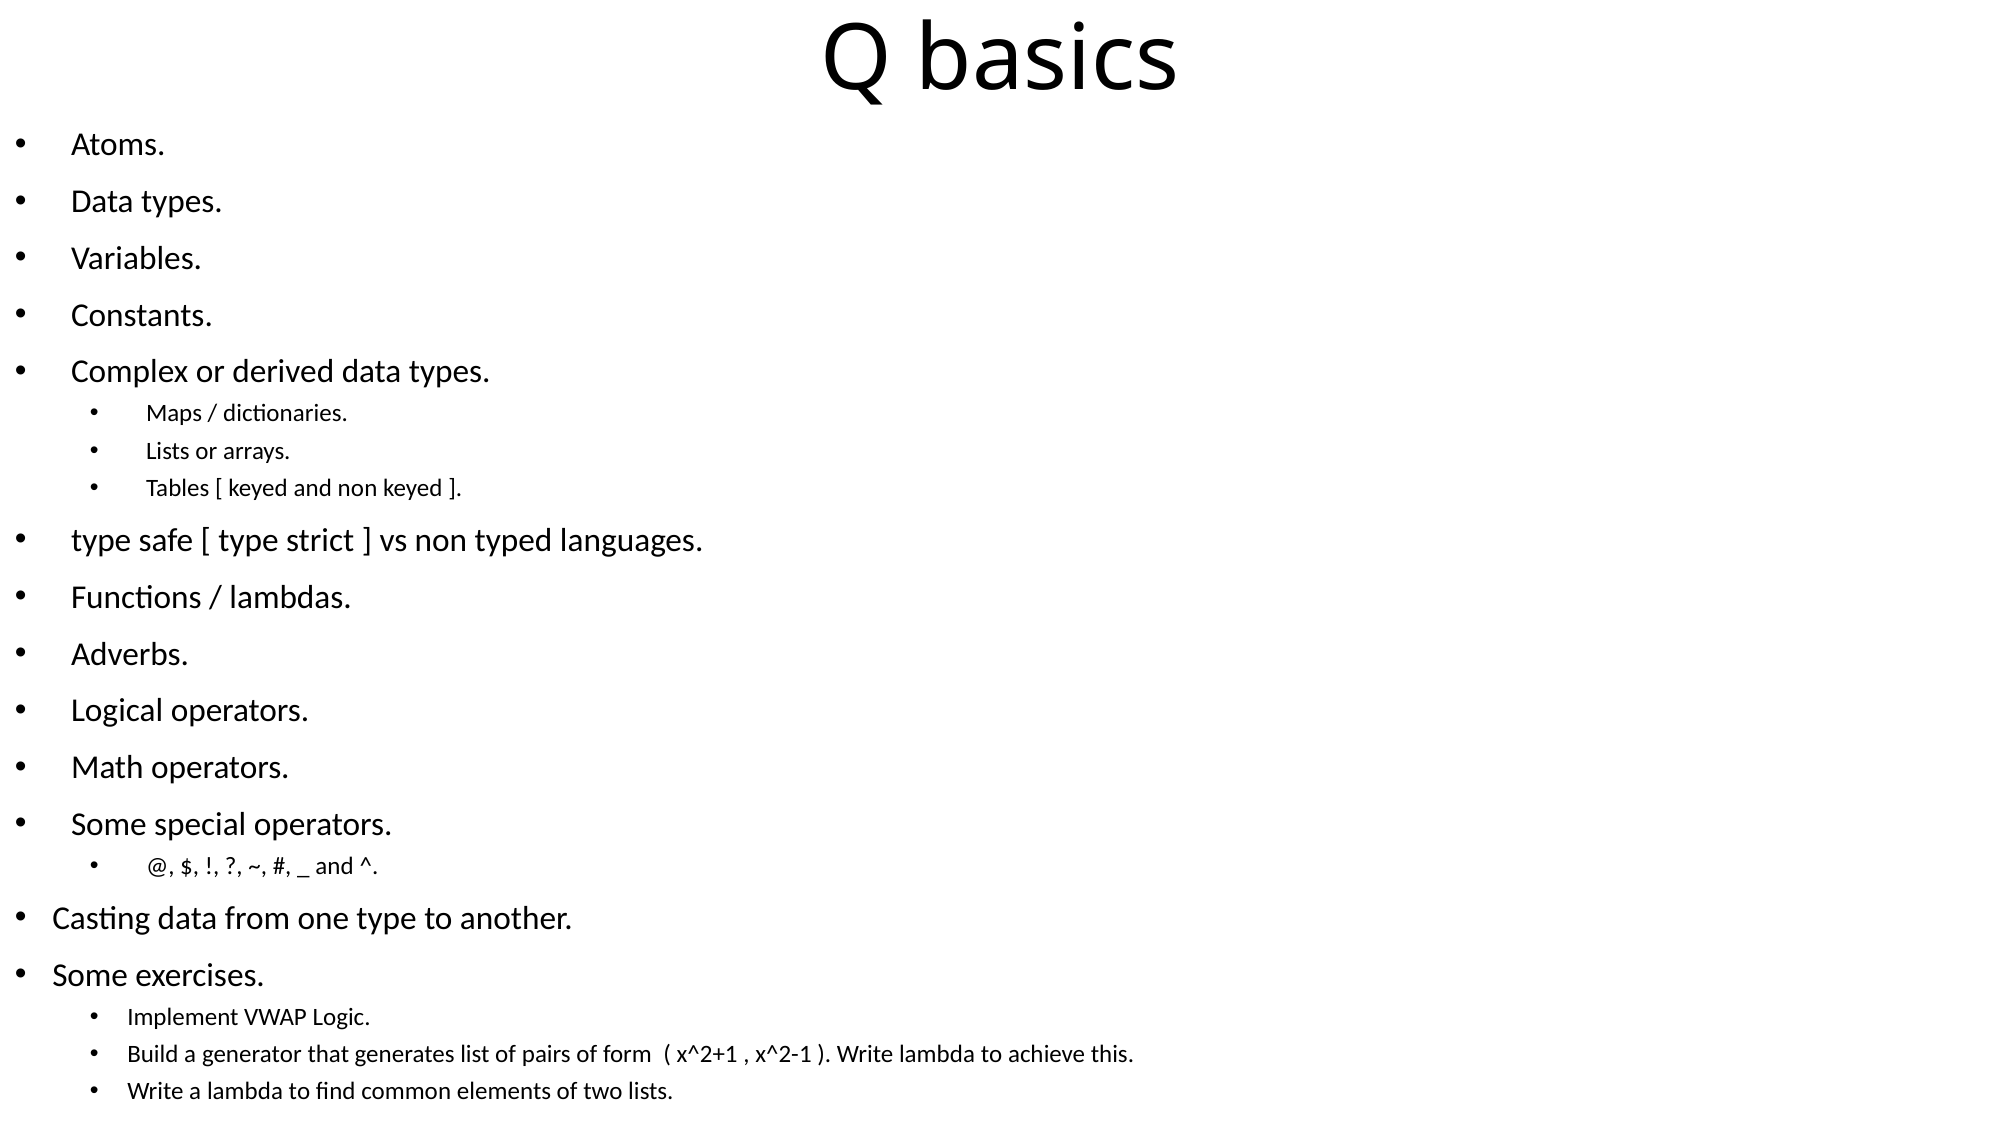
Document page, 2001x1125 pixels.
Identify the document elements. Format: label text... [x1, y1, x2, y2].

title Q basics [0, 0, 2000, 119]
text_box Atoms. Data types. Variables. Constants. Complex or derived data types. Maps / dictionaries. Lists or arrays. Tables [ keyed and non keyed ]. type safe [ type strict ] vs non typed languages. Functions / lambdas. Adverbs. Logical operators. Math operators. Some special operators. @, $, !, ?, ~, #, _ and ^. Casting data from one type to another. Some exercises. Implement VWAP Logic. Build a generator that generates list of pairs of form ( x^2+1 , x^2-1 ). Write lambda to achieve this. Write a lambda to find common elements of two lists. [0, 119, 2000, 1125]
